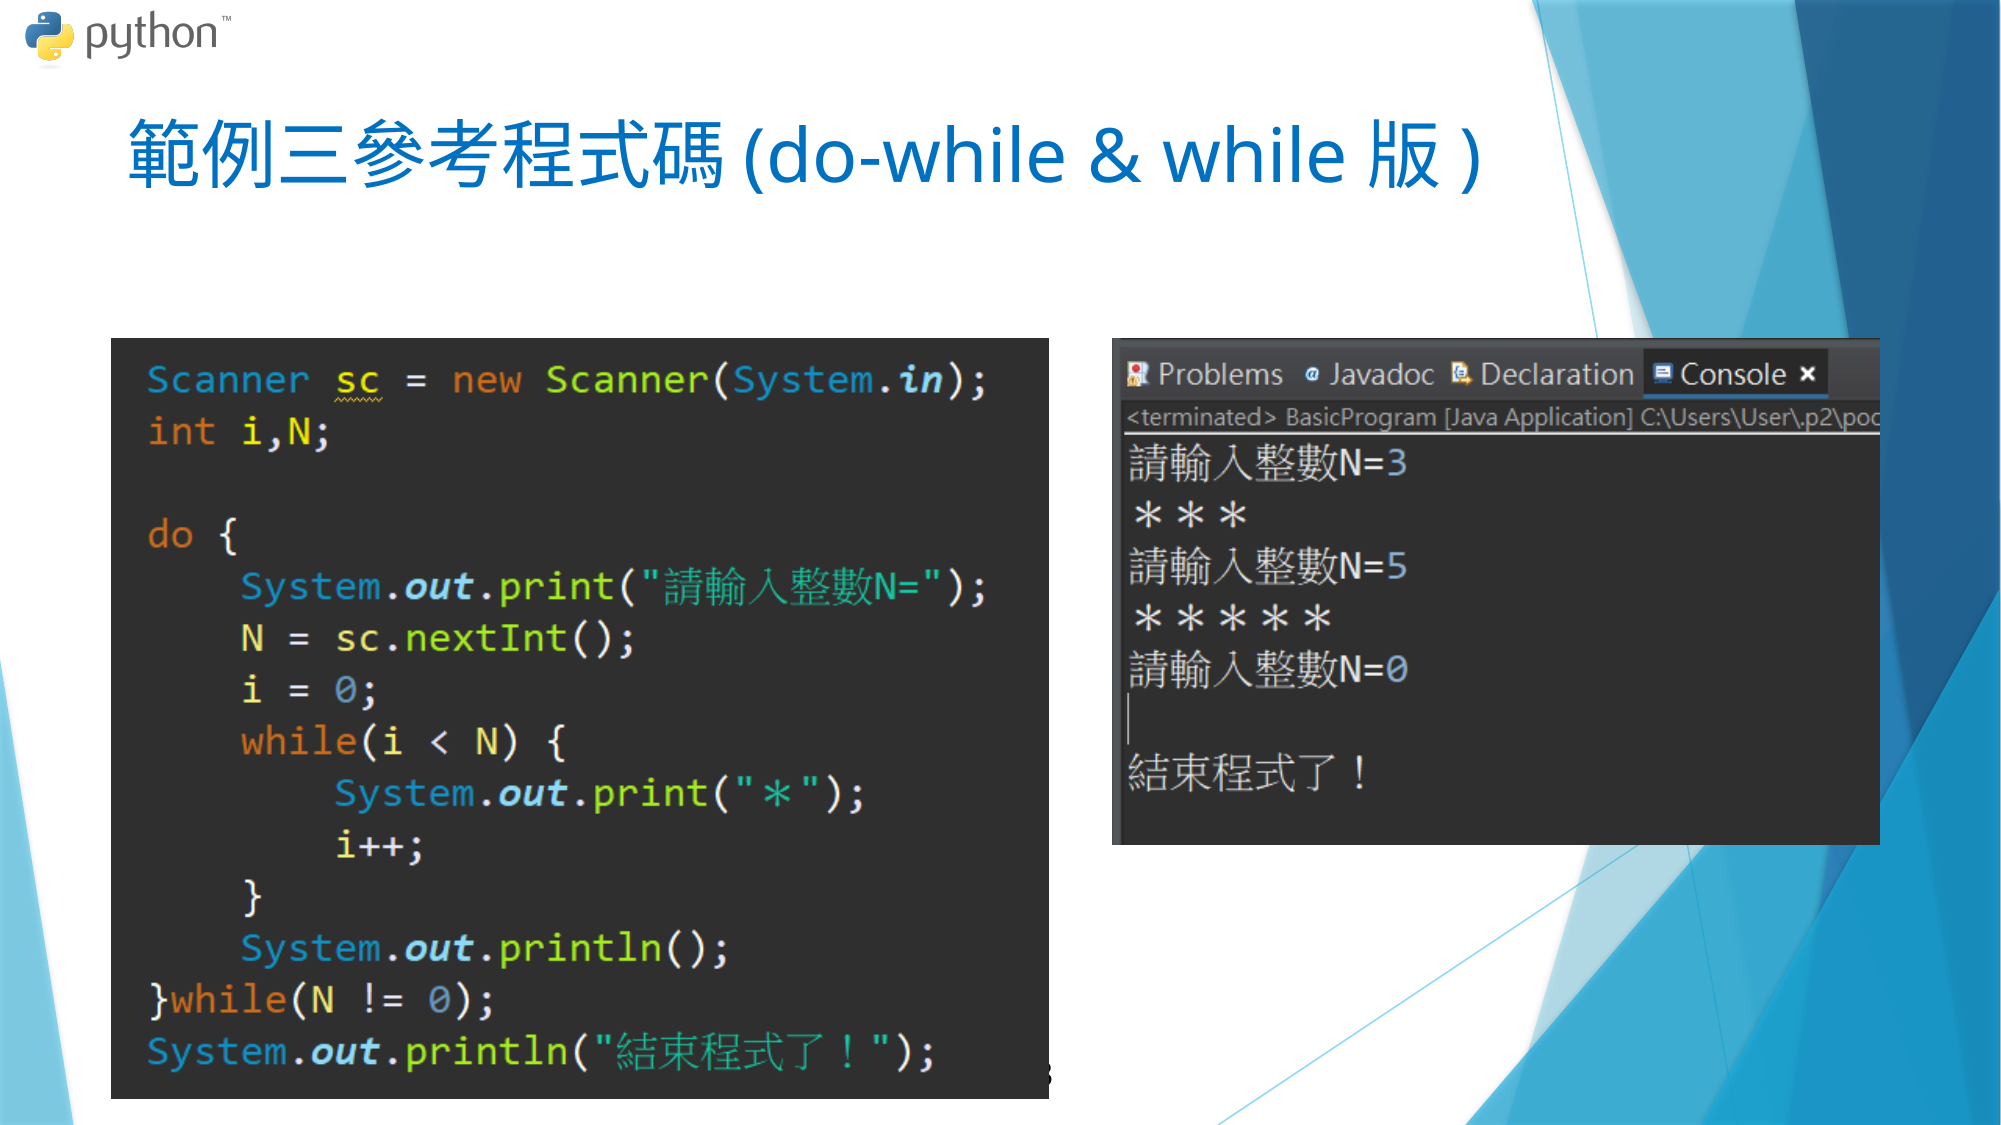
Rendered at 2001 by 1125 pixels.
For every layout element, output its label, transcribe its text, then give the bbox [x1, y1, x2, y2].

picture [110, 338, 1050, 1099]
title 範例三參考程式碼(do-while & while版) [111, 99, 1522, 317]
picture [23, 9, 233, 71]
picture [1111, 338, 1880, 846]
